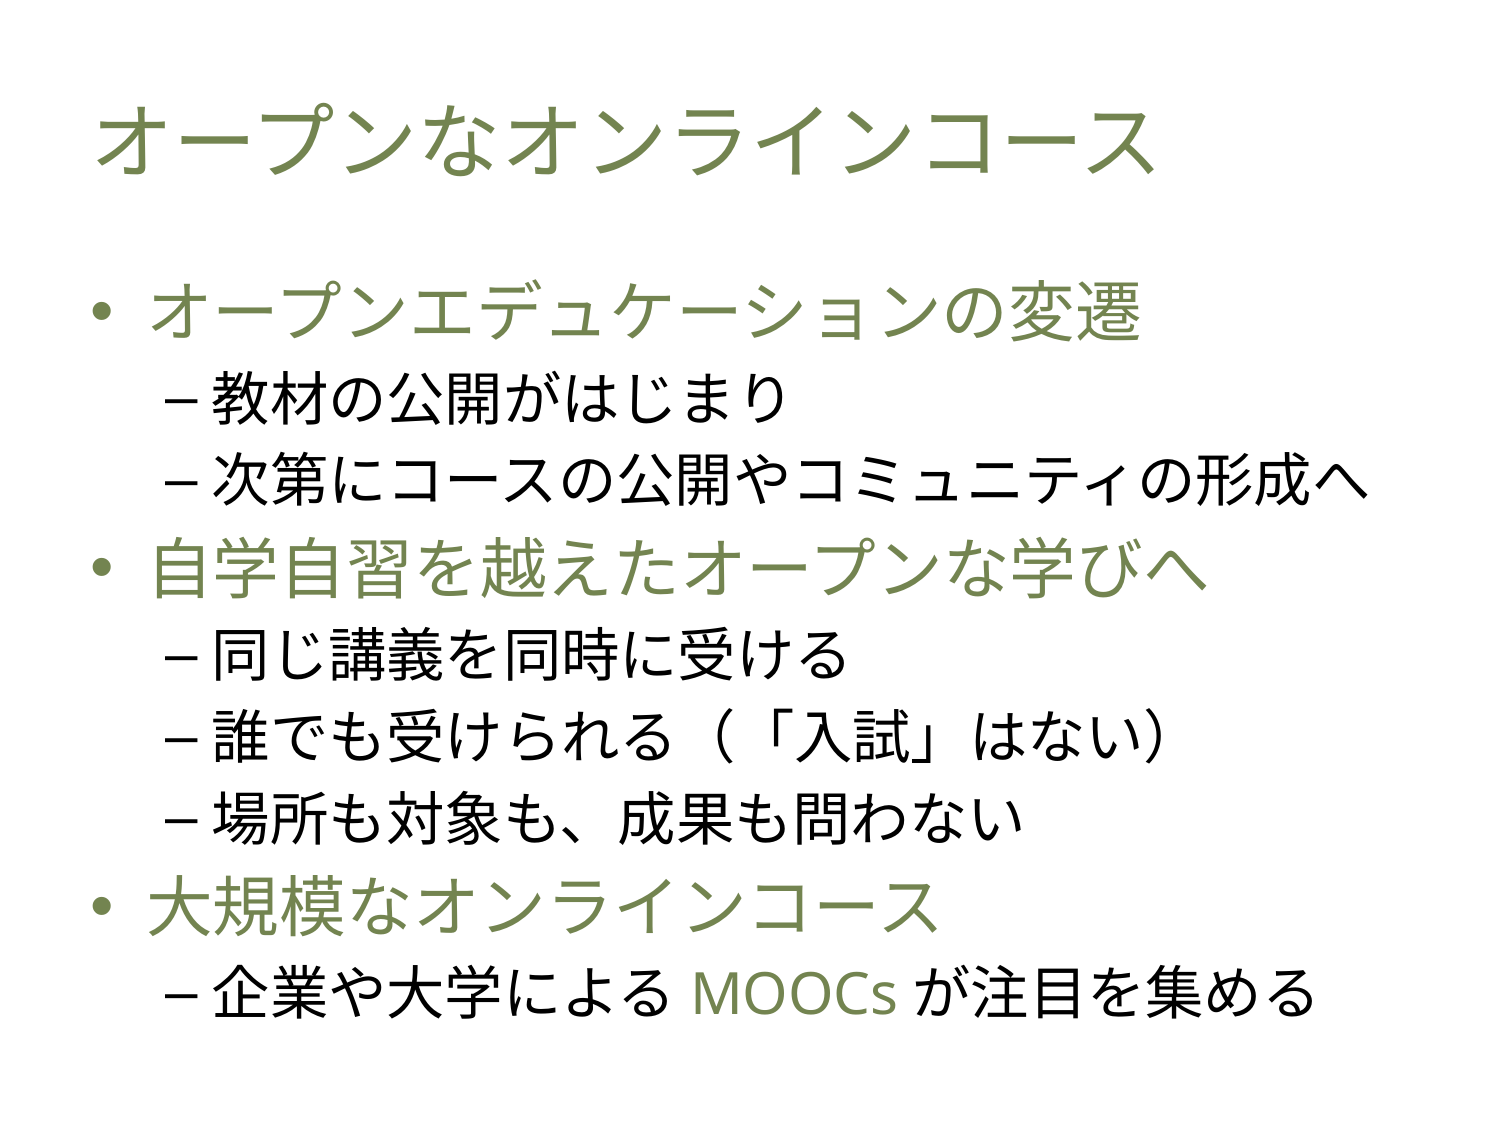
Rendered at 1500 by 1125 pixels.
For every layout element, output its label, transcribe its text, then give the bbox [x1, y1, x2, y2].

title オープンなオンラインコース [75, 45, 1425, 233]
list オープンエデュケーションの変遷 教材の公開がはじまり 次第にコースの公開やコミュニティの形成へ 自学自習を越えたオープンな学びへ 同じ講義を同時に受ける 誰でも受けられる（「入試」はない） 場所も対象も、成果も問わない 大規模なオンラインコース 企業や大学によるMOOCsが注目を集める [75, 262, 1425, 1005]
